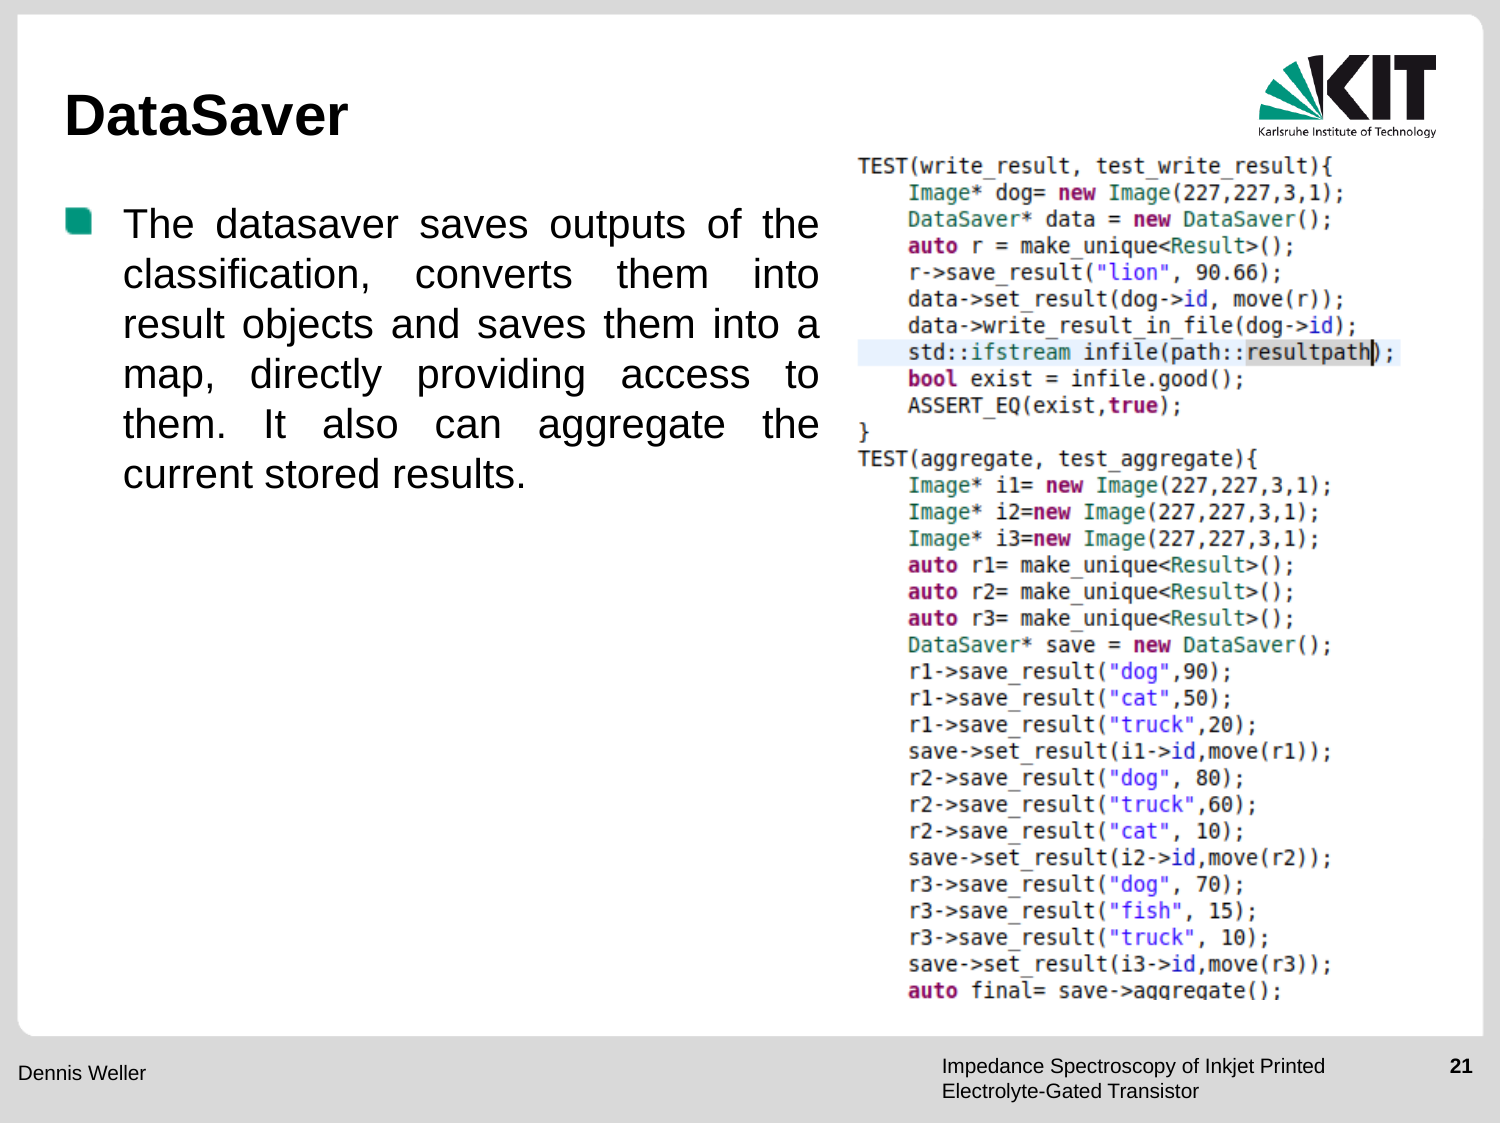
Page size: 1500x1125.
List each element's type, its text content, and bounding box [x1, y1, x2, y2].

footer Dennis Weller [17, 1059, 935, 1120]
picture [0, 0, 1500, 1123]
list The datasaver saves outputs of the classification, converts them into result objects and saves them into a map, directly providing access to them. It also can aggregate the current stored results. [64, 196, 821, 1000]
title DataSaver [63, 54, 1199, 148]
slide_number 21 [1421, 1053, 1473, 1113]
slide_number Impedance Spectroscopy of Inkjet Printed Electrolyte-Gated Transistor [941, 1053, 1372, 1113]
